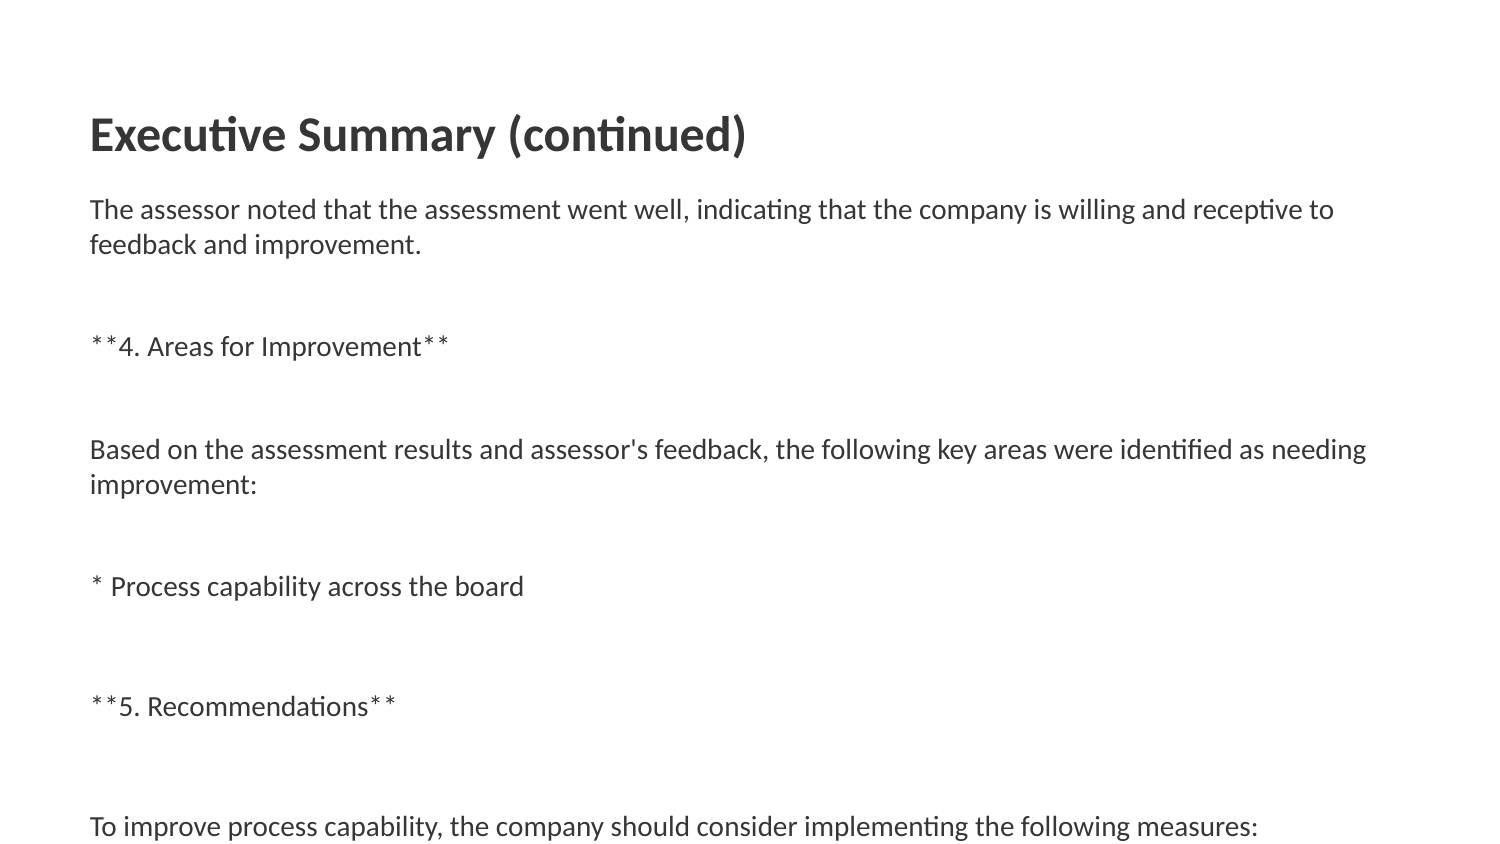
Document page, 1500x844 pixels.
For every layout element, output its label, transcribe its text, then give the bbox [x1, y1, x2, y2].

text_box Executive Summary (continued) [74, 75, 1425, 188]
